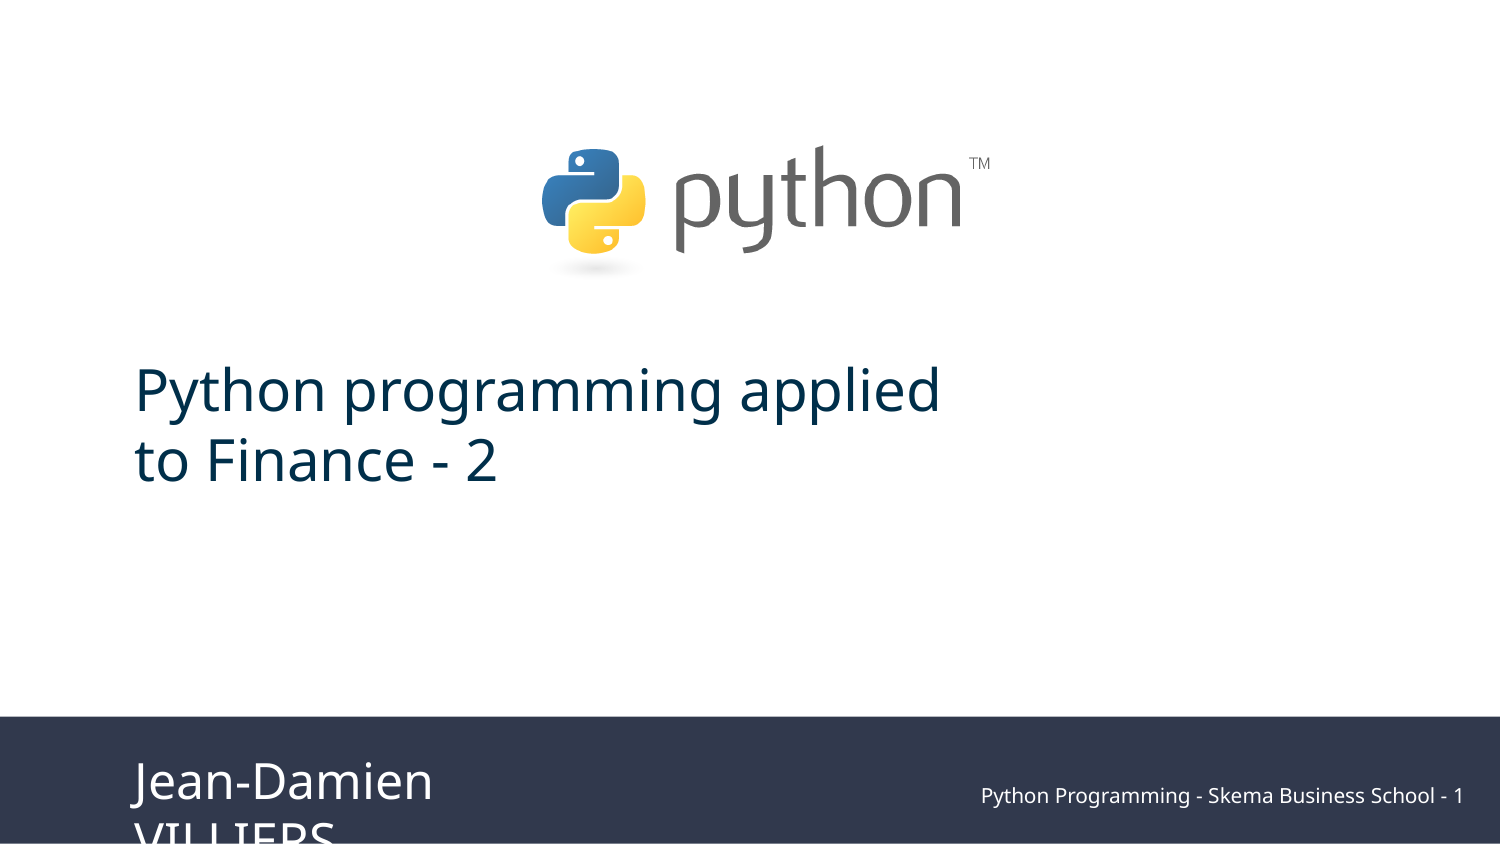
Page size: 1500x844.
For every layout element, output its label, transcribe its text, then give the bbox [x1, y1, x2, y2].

slide_number Python Programming - Skema Business School - ‹#› [890, 764, 1480, 830]
text_box Jean-Damien VILLIERS [119, 734, 578, 830]
title Python programming applied to Finance - 2 [119, 338, 969, 612]
picture [466, 116, 1033, 309]
